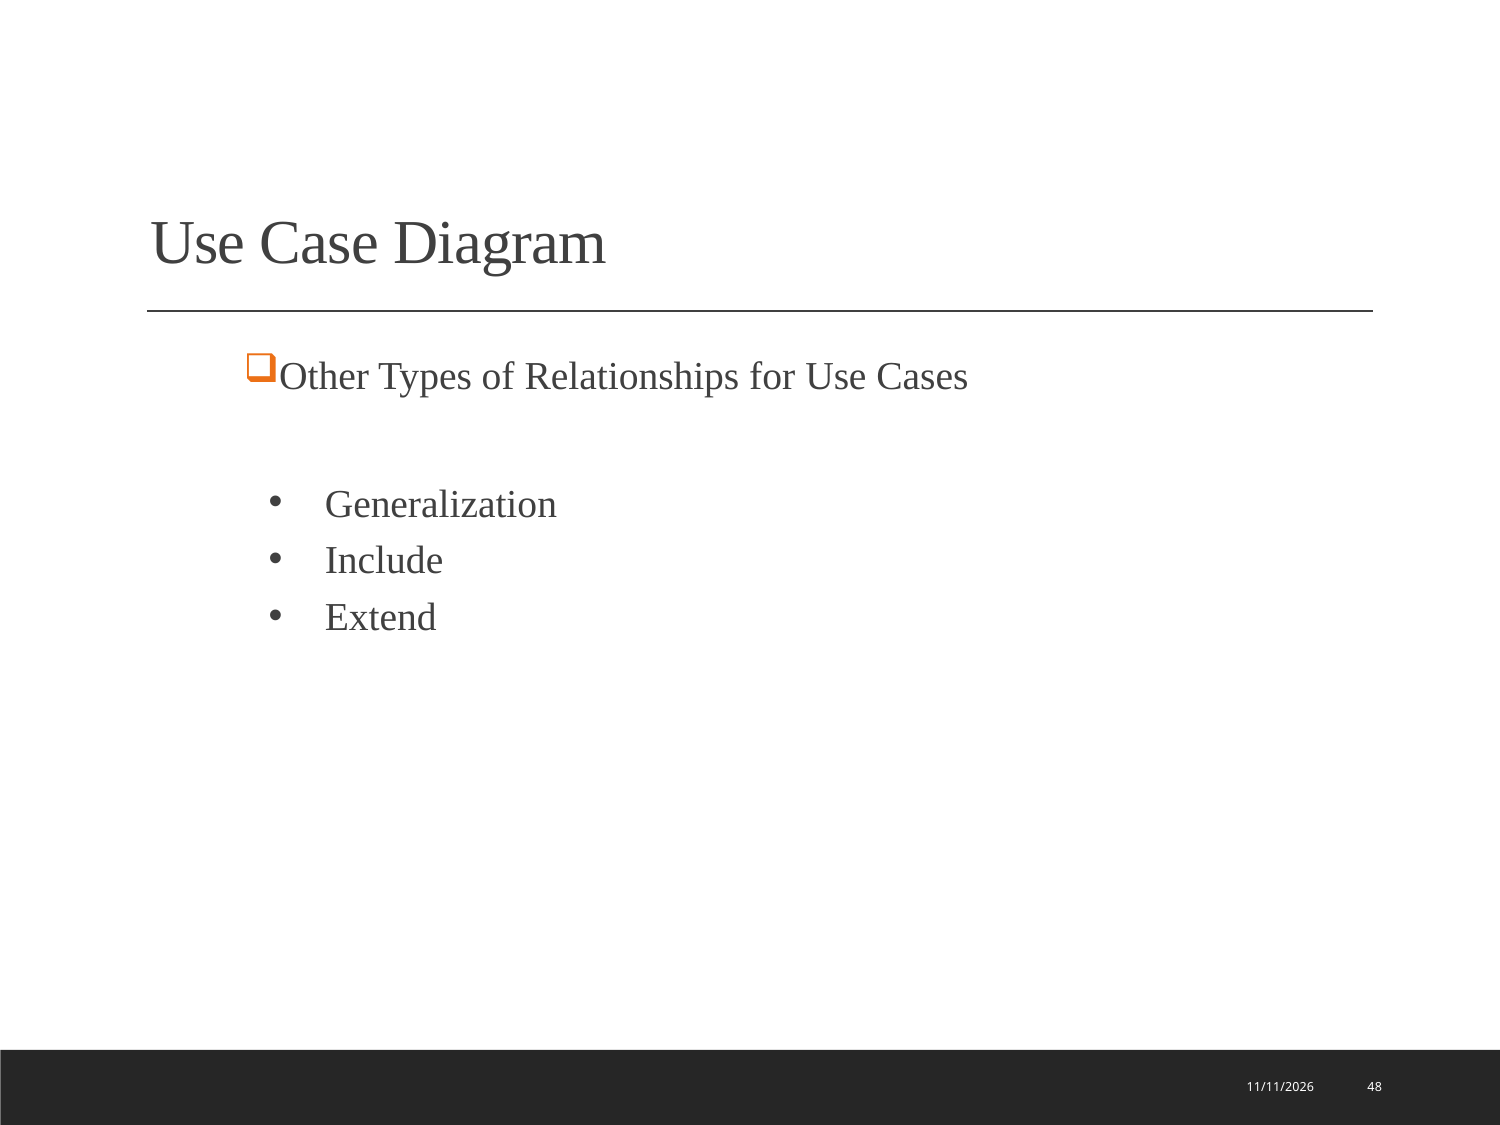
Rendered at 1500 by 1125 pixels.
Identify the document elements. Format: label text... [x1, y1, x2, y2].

slide_number 48 [1352, 1057, 1449, 1118]
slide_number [1011, 1057, 1330, 1118]
title Use Case Diagram [135, 47, 1373, 285]
list Other Types of Relationships for Use Cases Generalization Include Extend [243, 337, 1276, 844]
